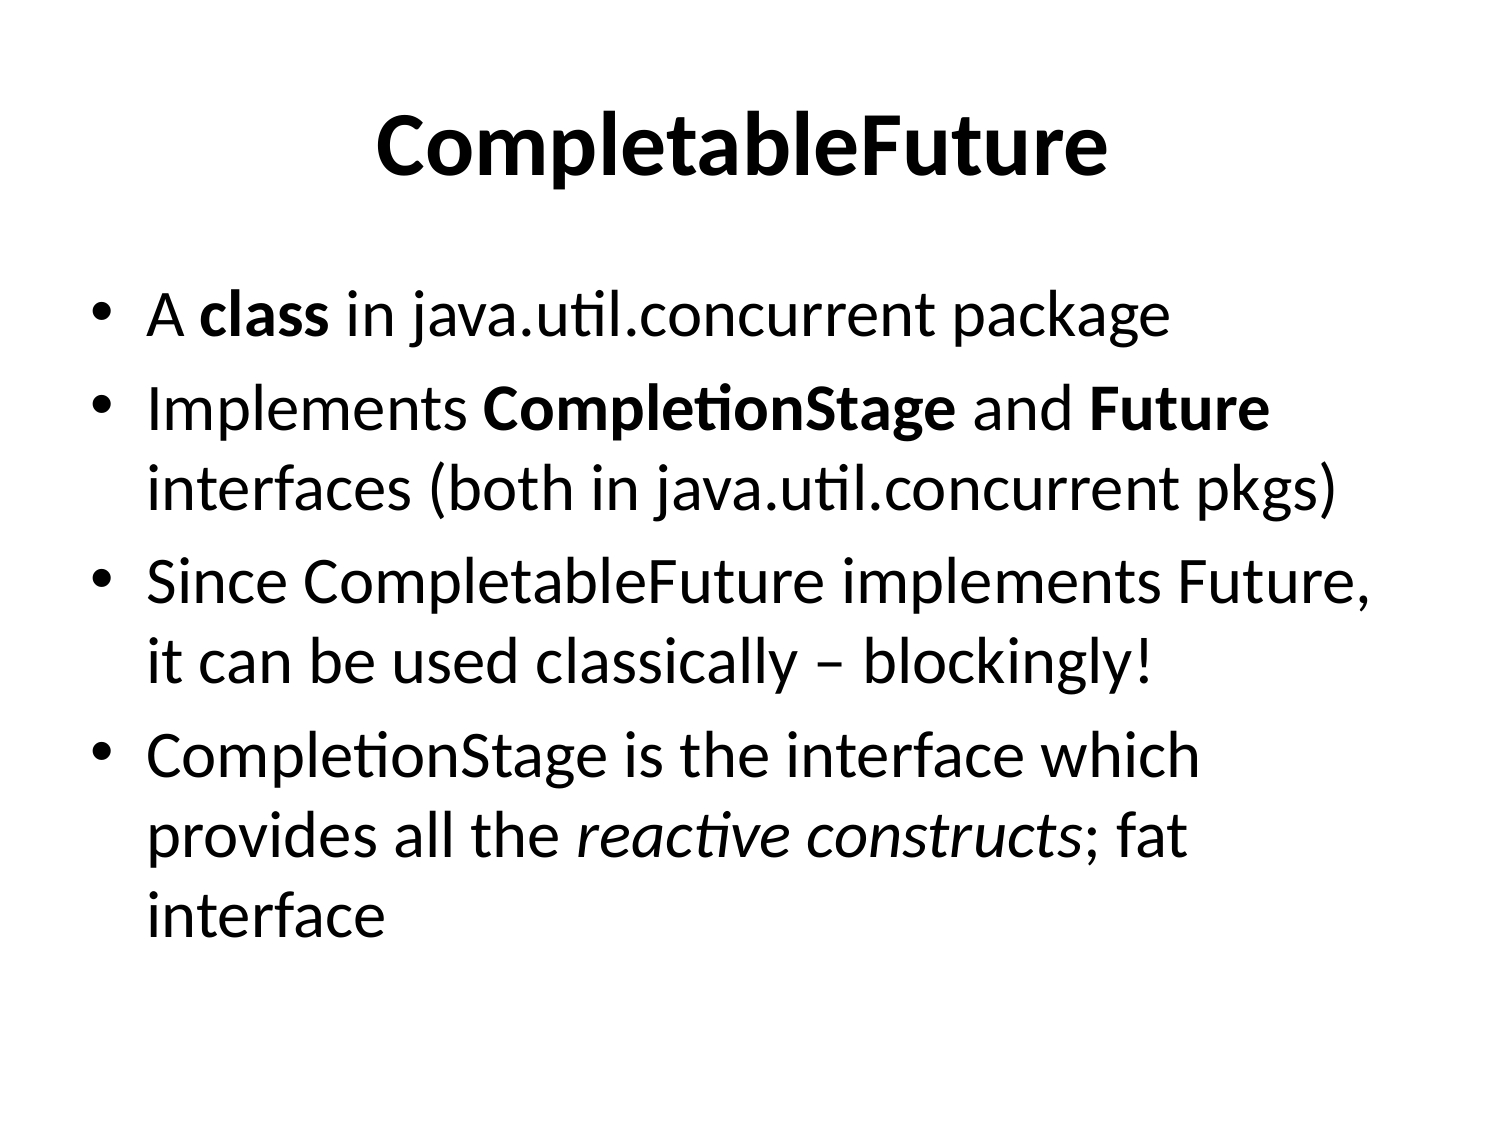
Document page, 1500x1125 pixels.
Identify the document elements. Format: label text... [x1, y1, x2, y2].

title CompletableFuture [37, 45, 1450, 233]
list A class in java.util.concurrent package Implements CompletionStage and Future interfaces (both in java.util.concurrent pkgs) Since CompletableFuture implements Future, it can be used classically – blockingly! CompletionStage is the interface which provides all the reactive constructs; fat interface [75, 262, 1425, 1005]
